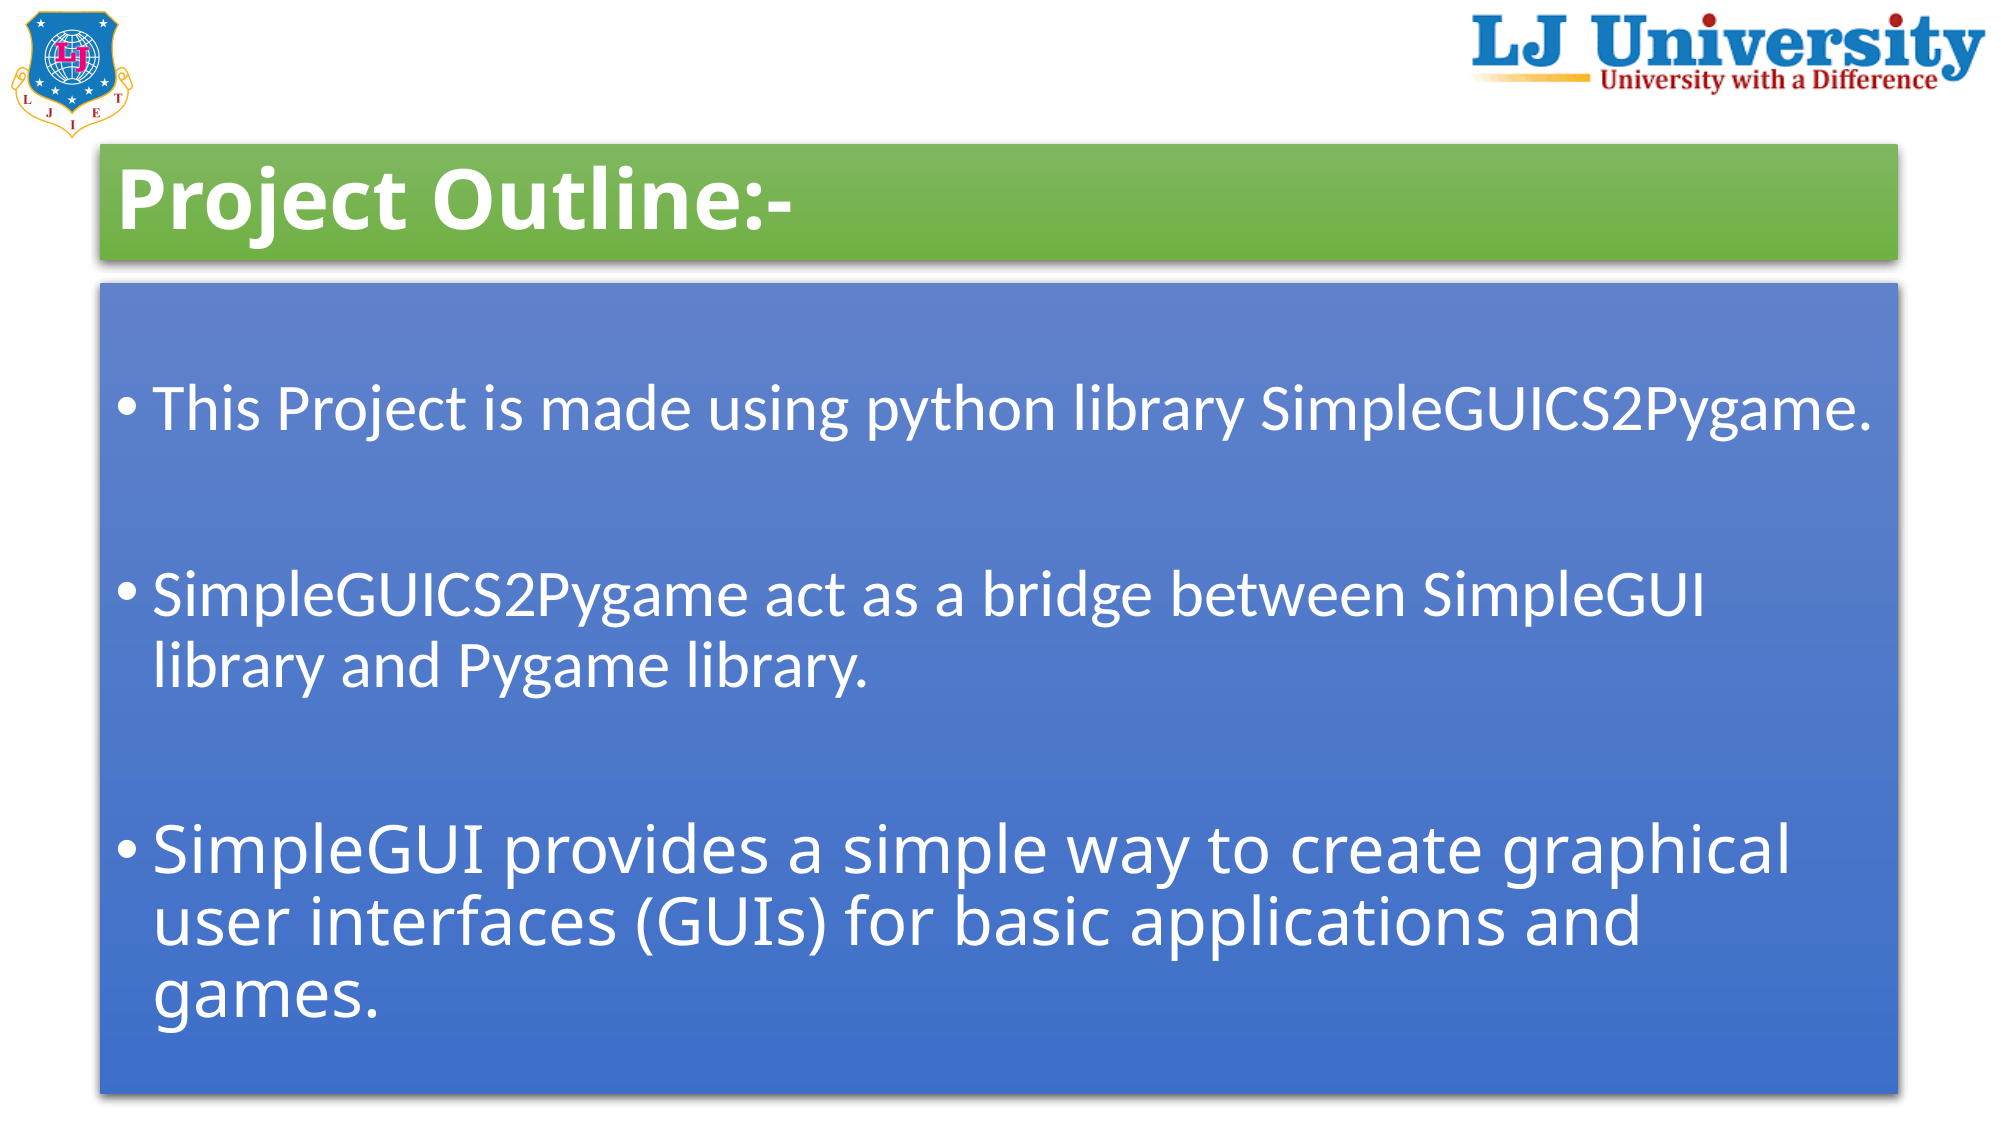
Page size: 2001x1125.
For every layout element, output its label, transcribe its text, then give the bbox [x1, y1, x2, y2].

picture [11, 11, 133, 139]
list This Project is made using python library SimpleGUICS2Pygame. SimpleGUICS2Pygame act as a bridge between SimpleGUI library and Pygame library. SimpleGUI provides a simple way to create graphical user interfaces (GUIs) for basic applications and games. [100, 283, 1898, 1094]
picture [1468, 0, 1986, 100]
text_box Project Outline:- [100, 144, 1898, 260]
